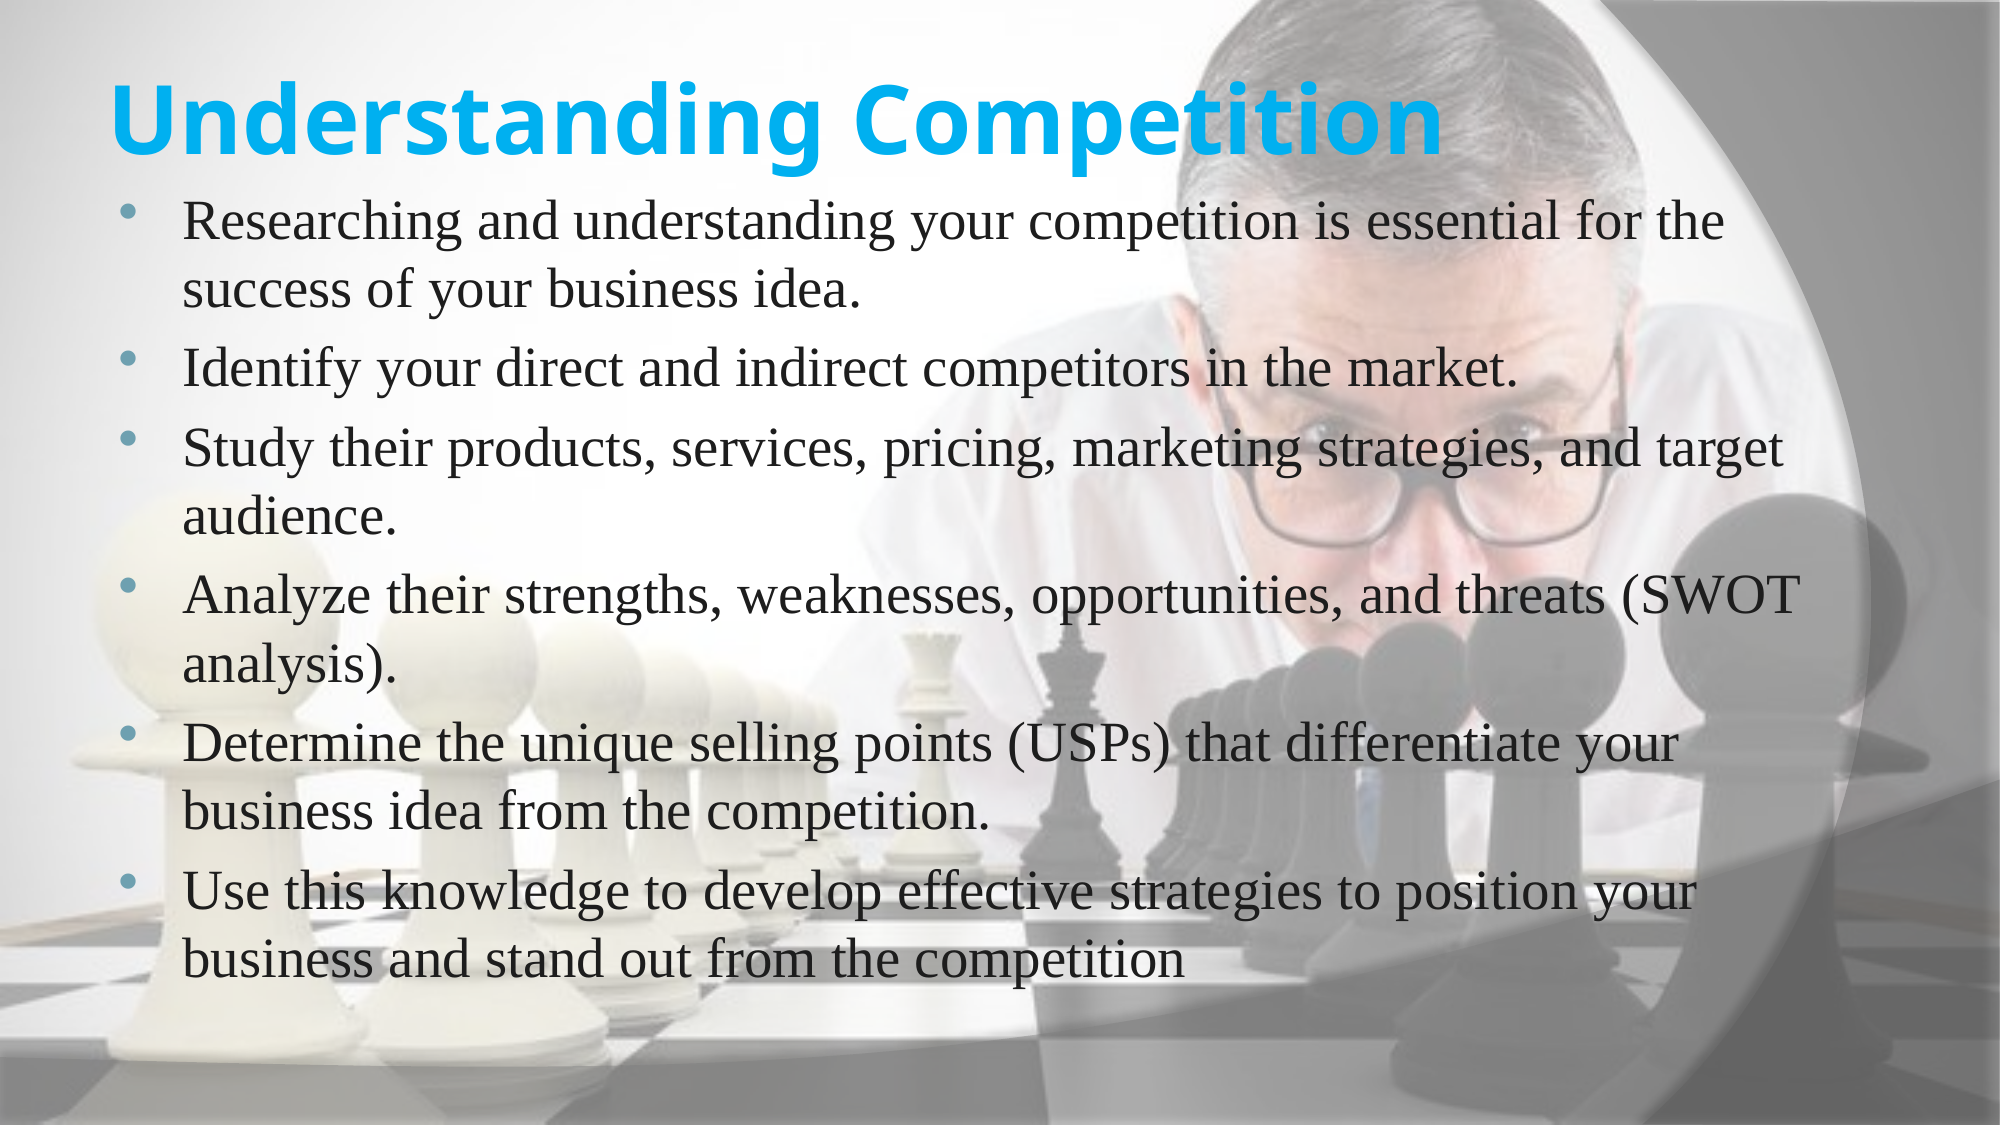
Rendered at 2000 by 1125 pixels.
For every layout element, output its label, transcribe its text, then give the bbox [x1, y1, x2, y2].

title Understanding Competition [99, 45, 1900, 174]
list Researching and understanding your competition is essential for the success of your business idea. Identify your direct and indirect competitors in the market. Study their products, services, pricing, marketing strategies, and target audience. Analyze their strengths, weaknesses, opportunities, and threats (SWOT analysis). Determine the unique selling points (USPs) that differentiate your business idea from the competition. Use this knowledge to develop effective strategies to position your business and stand out from the competition [99, 174, 1900, 1005]
